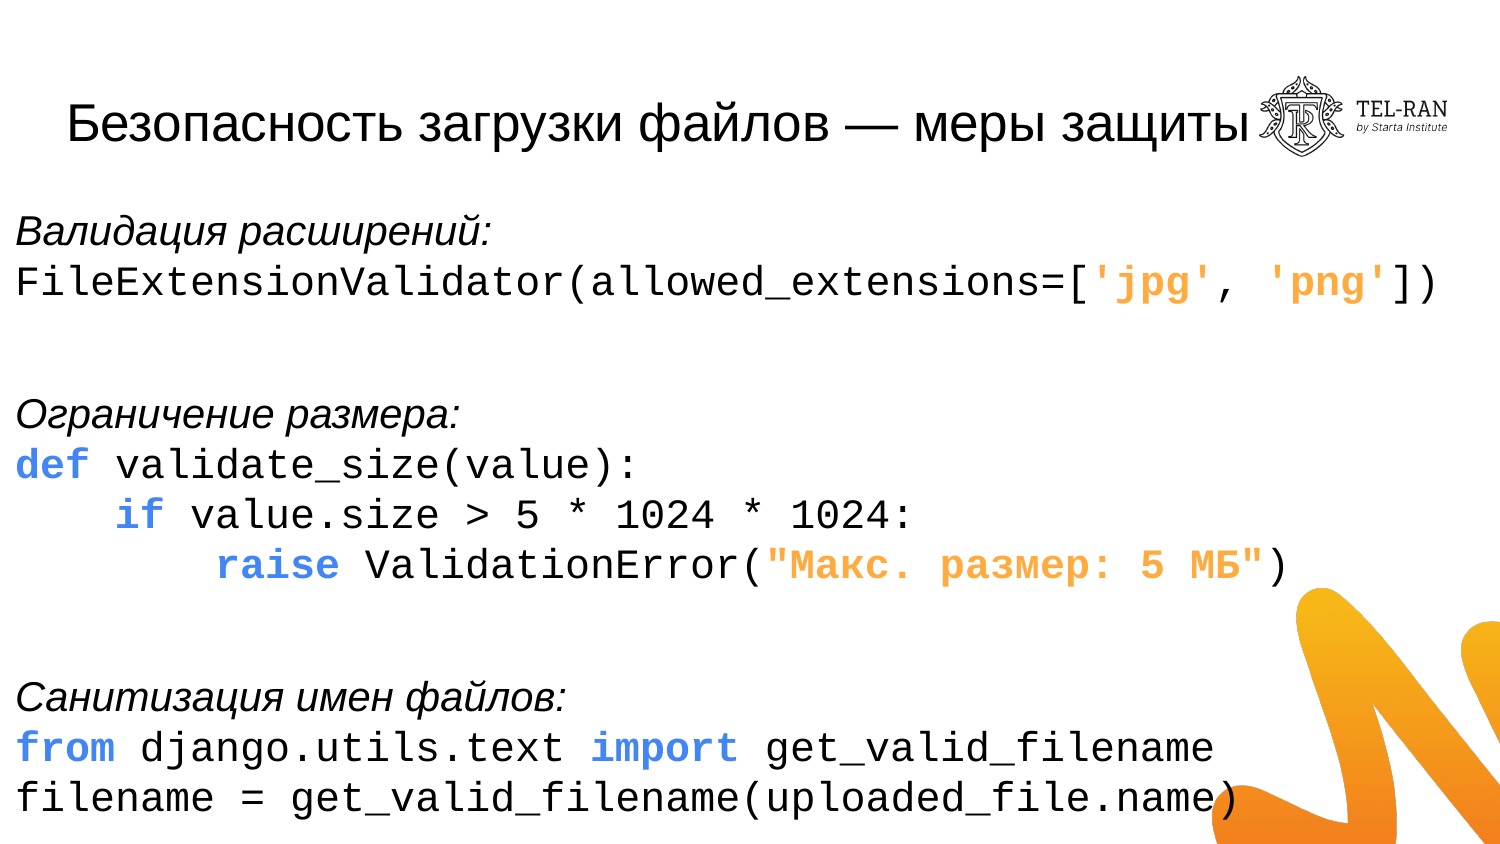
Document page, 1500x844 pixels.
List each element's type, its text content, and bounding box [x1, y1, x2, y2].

title Безопасность загрузки файлов — меры защиты [51, 72, 1449, 167]
picture [1259, 76, 1447, 157]
list Валидация расширений: FileExtensionValidator(allowed_extensions=['jpg', 'png']) Ограничение размера: def validate_size(value): if value.size > 5 * 1024 * 1024: raise ValidationError("Макс. размер: 5 МБ") Санитизация имен файлов: from django.utils.text import get_valid_filename filename = get_valid_filename(uploaded_file.name) [0, 189, 1500, 844]
picture [1152, 588, 1500, 844]
